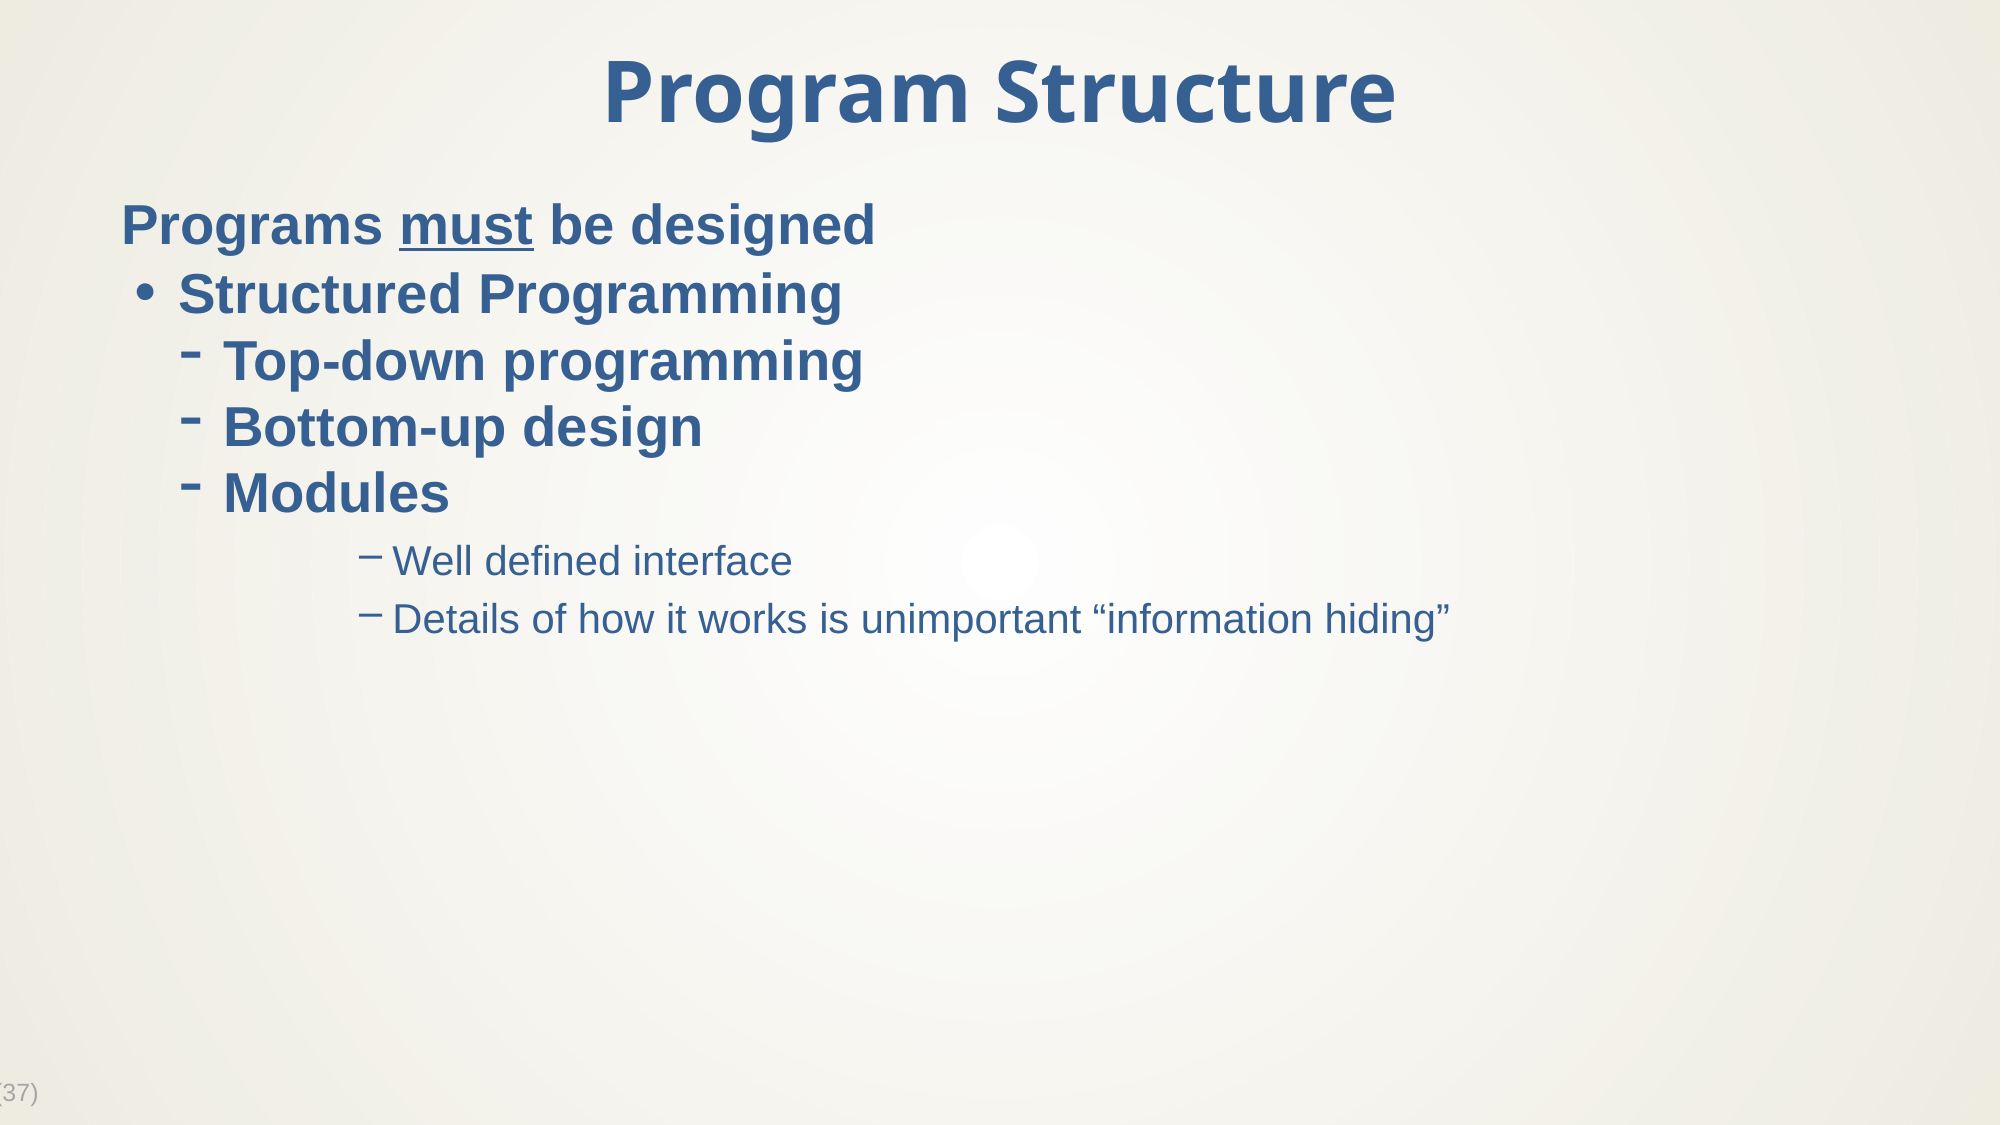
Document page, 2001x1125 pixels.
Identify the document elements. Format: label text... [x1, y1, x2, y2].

list Programs must be designed Structured Programming Top-down programming Bottom-up design Modules Well defined interface Details of how it works is unimportant “information hiding” [75, 187, 1925, 1036]
title Program Structure [0, 24, 2000, 166]
